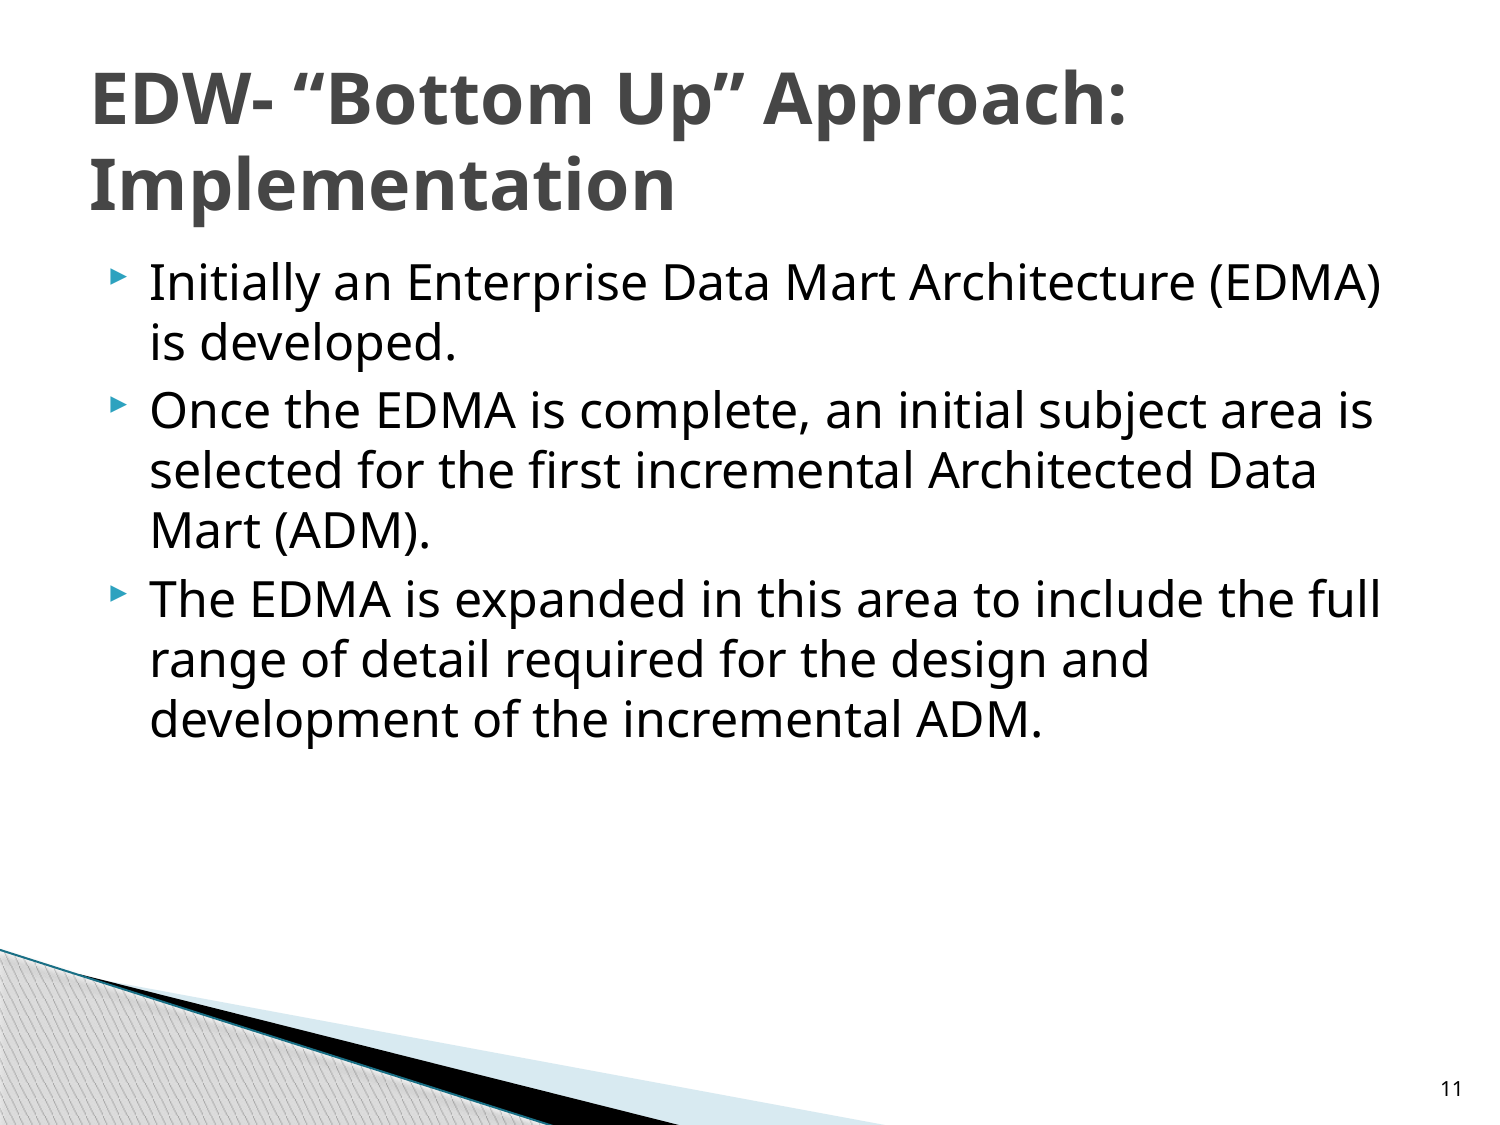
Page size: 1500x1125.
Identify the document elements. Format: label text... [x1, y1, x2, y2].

slide_number 11 [1418, 1051, 1479, 1112]
list Initially an Enterprise Data Mart Architecture (EDMA) is developed. Once the EDMA is complete, an initial subject area is selected for the first incremental Architected Data Mart (ADM). The EDMA is expanded in this area to include the full range of detail required for the design and development of the incremental ADM. [75, 243, 1425, 986]
title EDW- “Bottom Up” Approach: Implementation [75, 45, 1425, 233]
